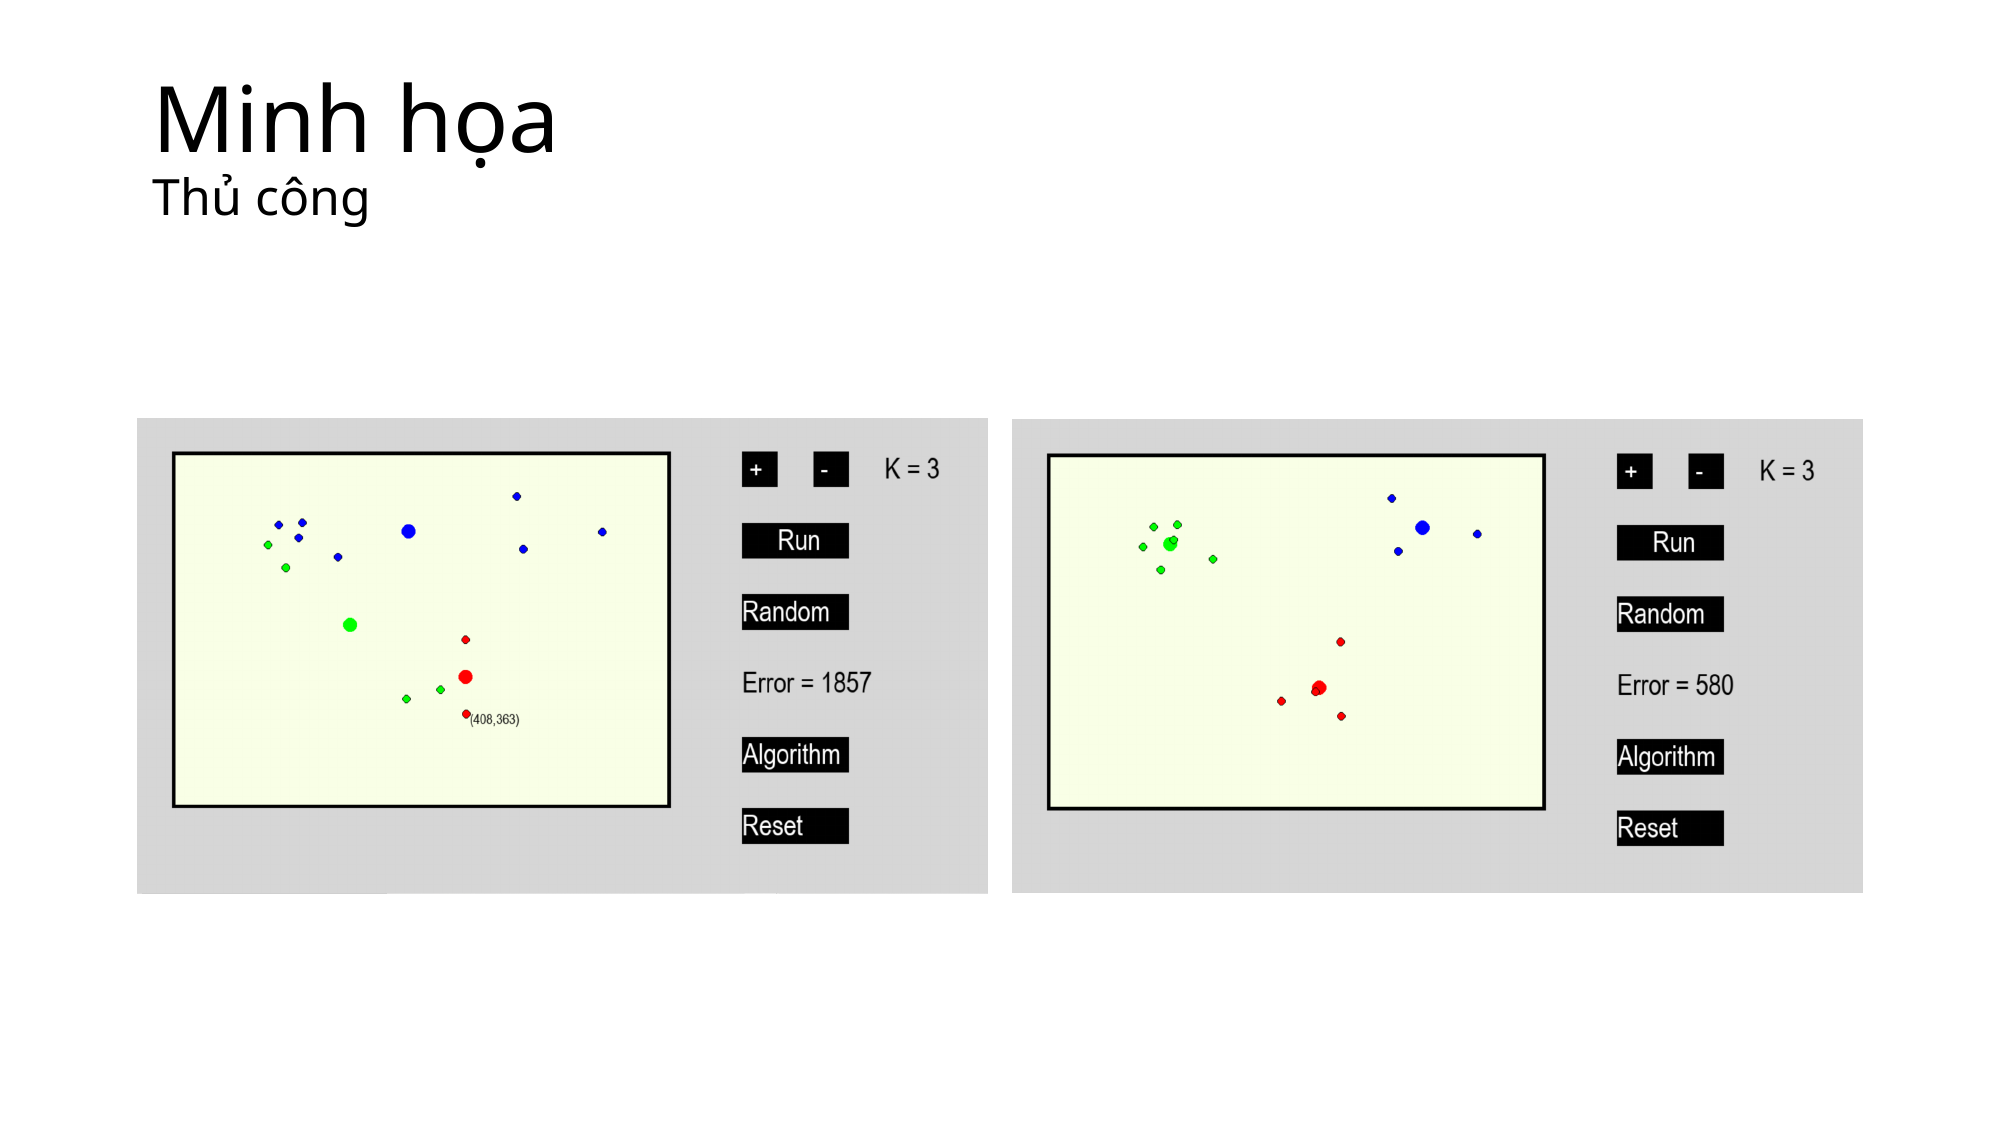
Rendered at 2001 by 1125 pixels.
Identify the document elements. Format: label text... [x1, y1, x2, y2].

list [1012, 419, 1863, 893]
title Minh họa Thủ công [137, 41, 1863, 259]
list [137, 418, 988, 894]
